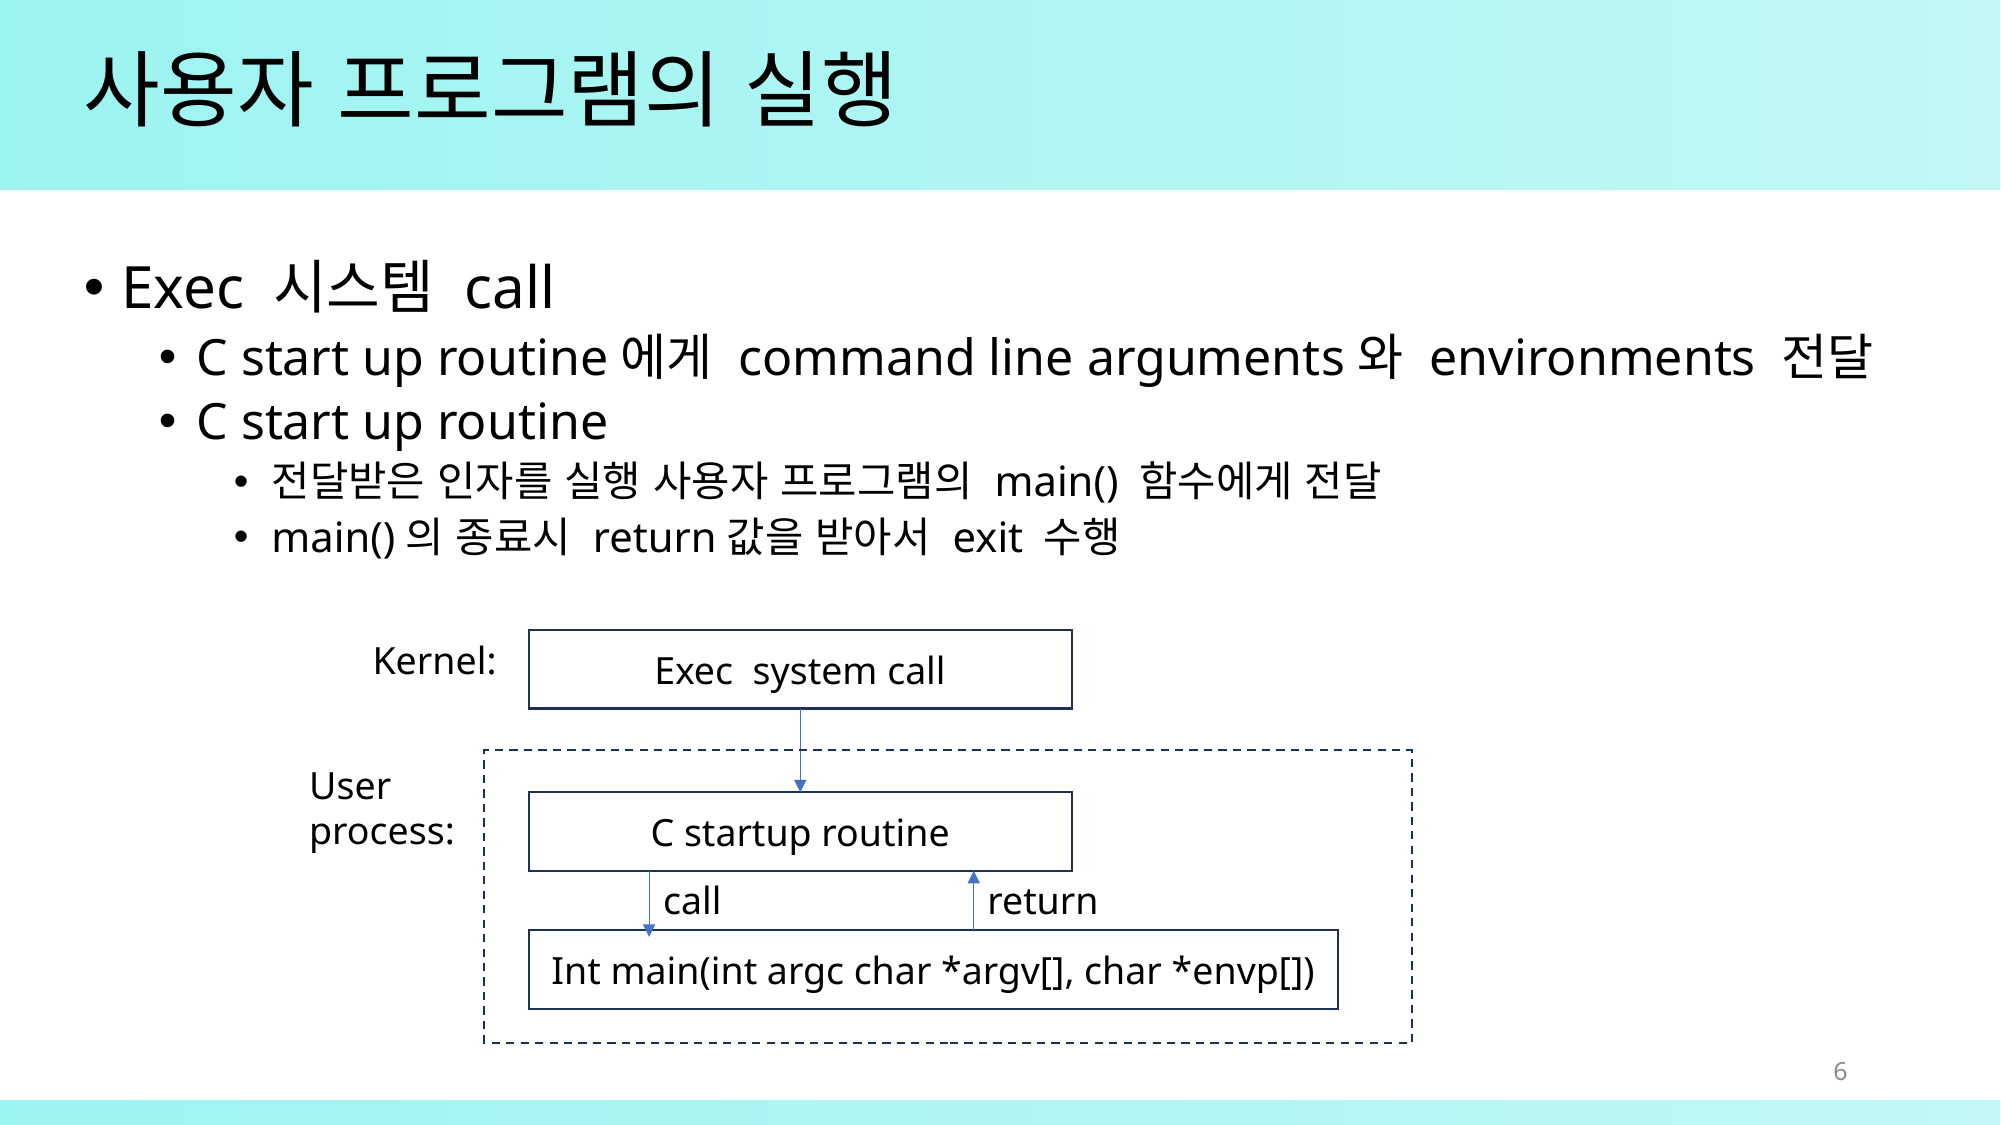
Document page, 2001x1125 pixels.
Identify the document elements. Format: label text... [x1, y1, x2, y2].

text_box Exec system call [528, 629, 1073, 710]
text_box [483, 749, 1413, 1044]
list Exec 시스템 call C start up routine에게 command line arguments와 environments 전달 C start up routine 전달받은 인자를 실행 사용자 프로그램의 main() 함수에게 전달 main()의 종료시 return값을 받아서 exit 수행 [68, 251, 1957, 581]
title 사용자 프로그램의 실행 [68, 40, 1957, 146]
slide_number 6 [1412, 1042, 1863, 1103]
text_box Kernel: [357, 629, 512, 690]
text_box User process: [294, 754, 470, 859]
